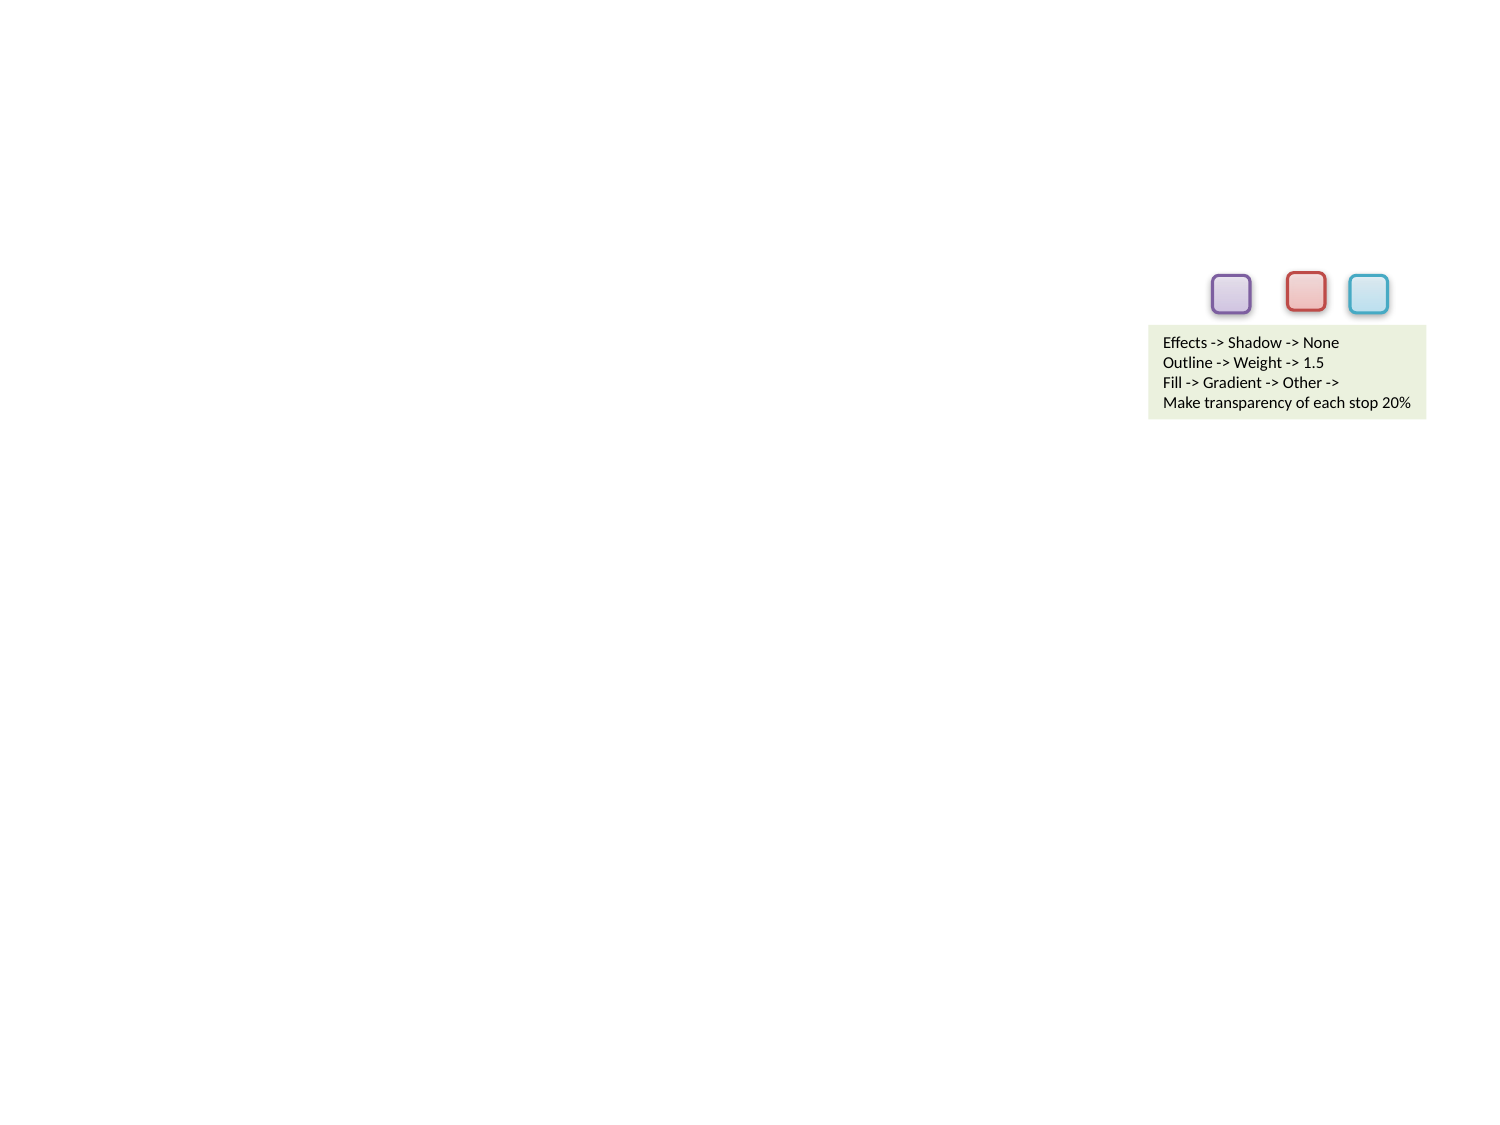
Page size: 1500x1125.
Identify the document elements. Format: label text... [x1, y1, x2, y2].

text_box [1211, 274, 1251, 314]
text_box Effects -> Shadow -> None Outline -> Weight -> 1.5 Fill -> Gradient -> Other -> Make transparency of each stop 20% [1148, 324, 1427, 420]
text_box [1349, 274, 1389, 314]
text_box [1286, 271, 1326, 311]
